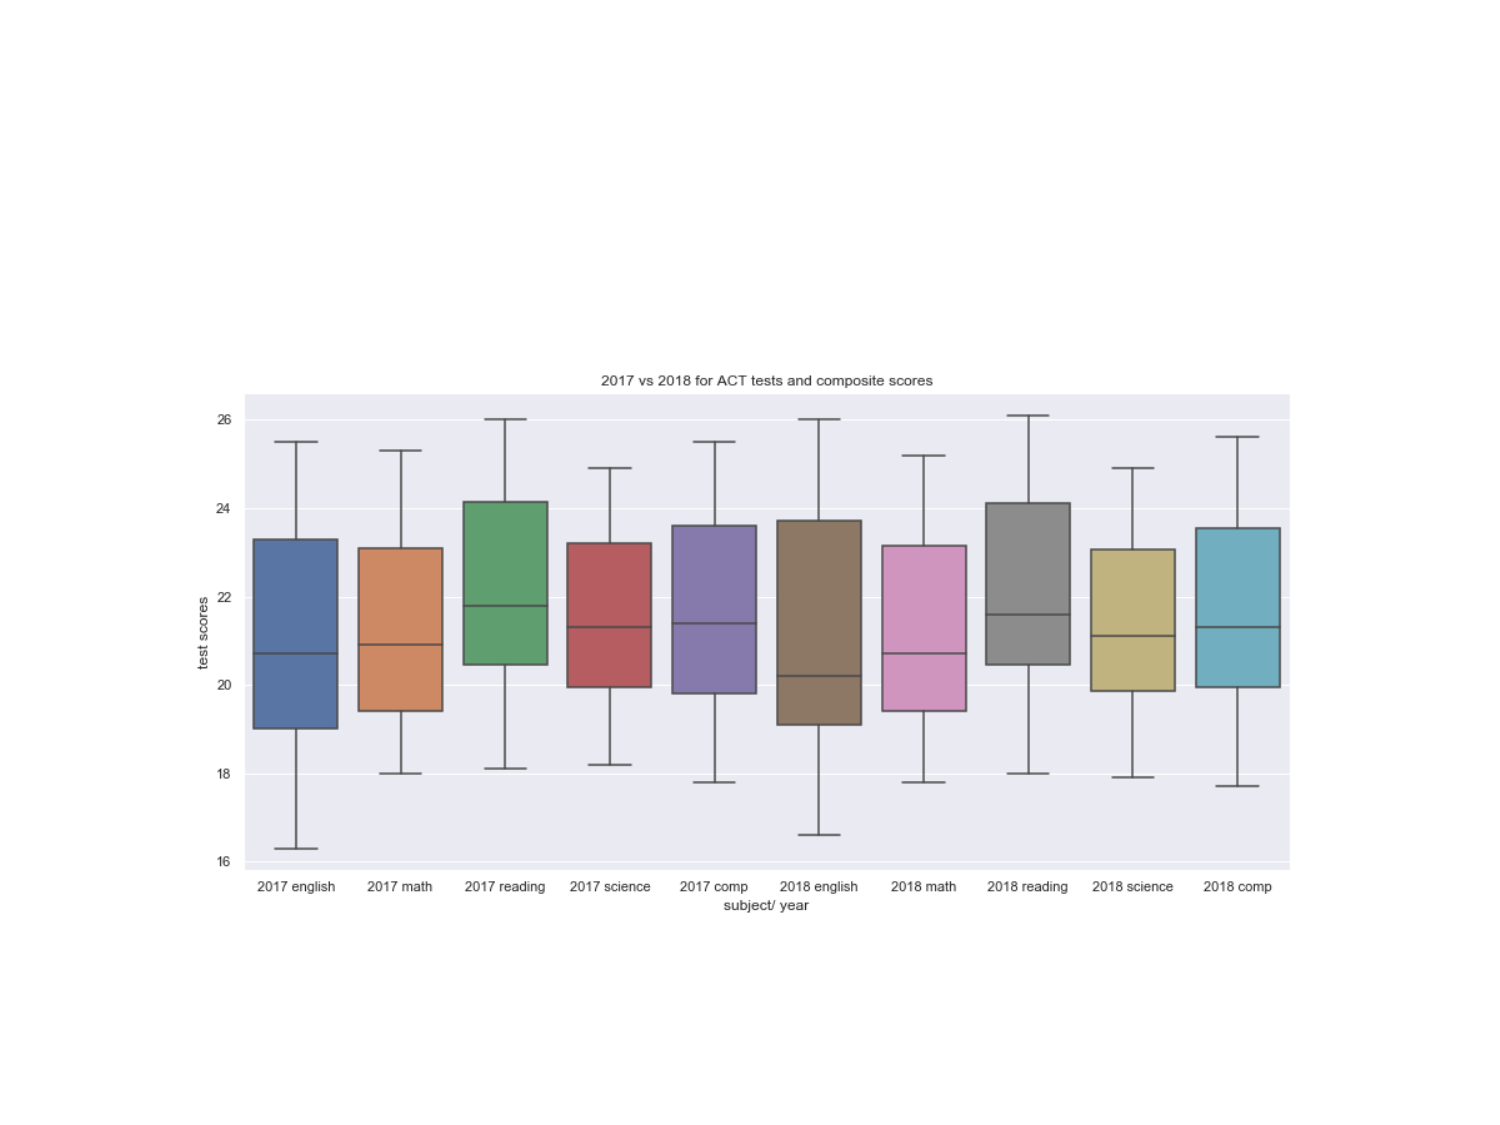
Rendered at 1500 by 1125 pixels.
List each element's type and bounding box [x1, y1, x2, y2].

list [74, 318, 1426, 949]
